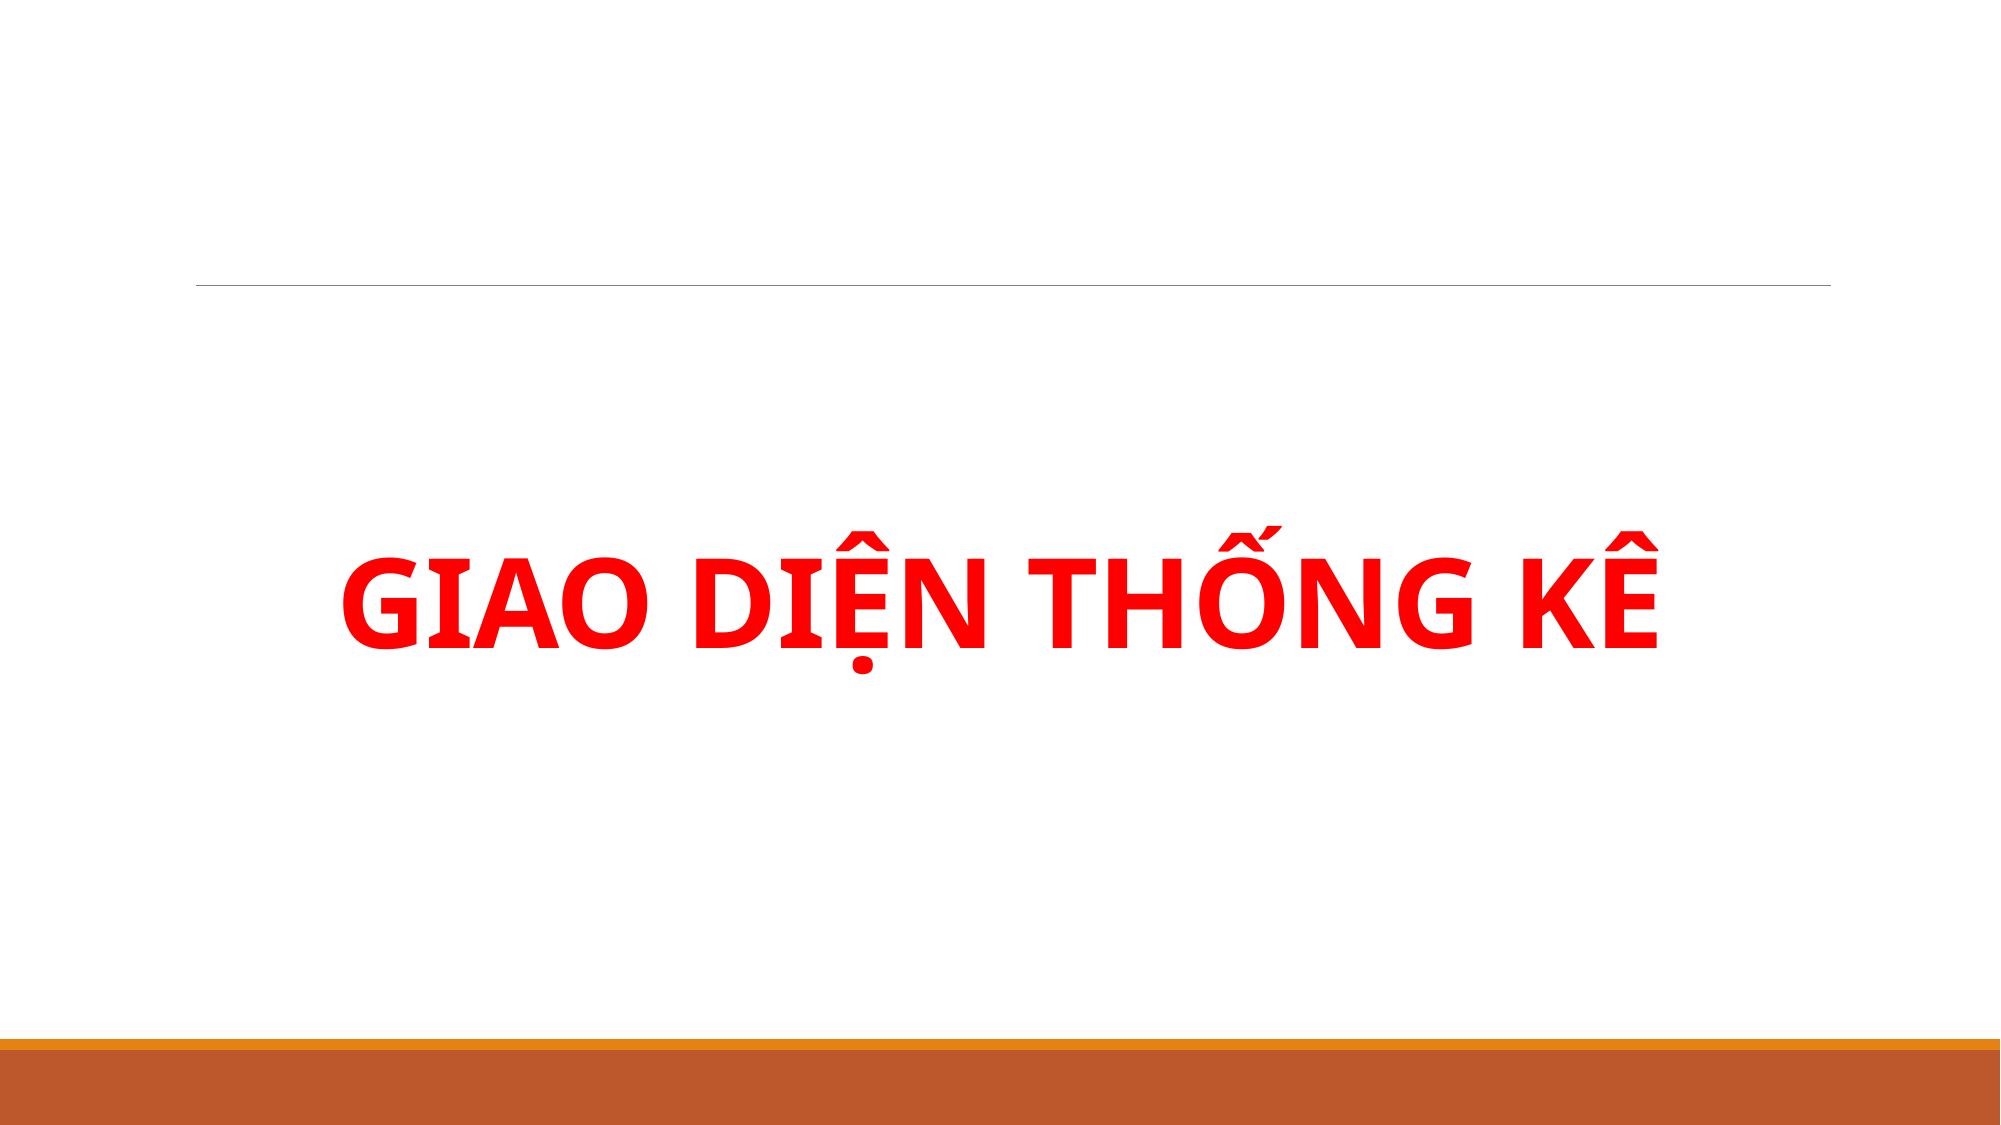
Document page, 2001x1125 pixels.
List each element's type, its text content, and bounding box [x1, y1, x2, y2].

title GIAO DIỆN THỐNG KÊ [174, 443, 1825, 682]
